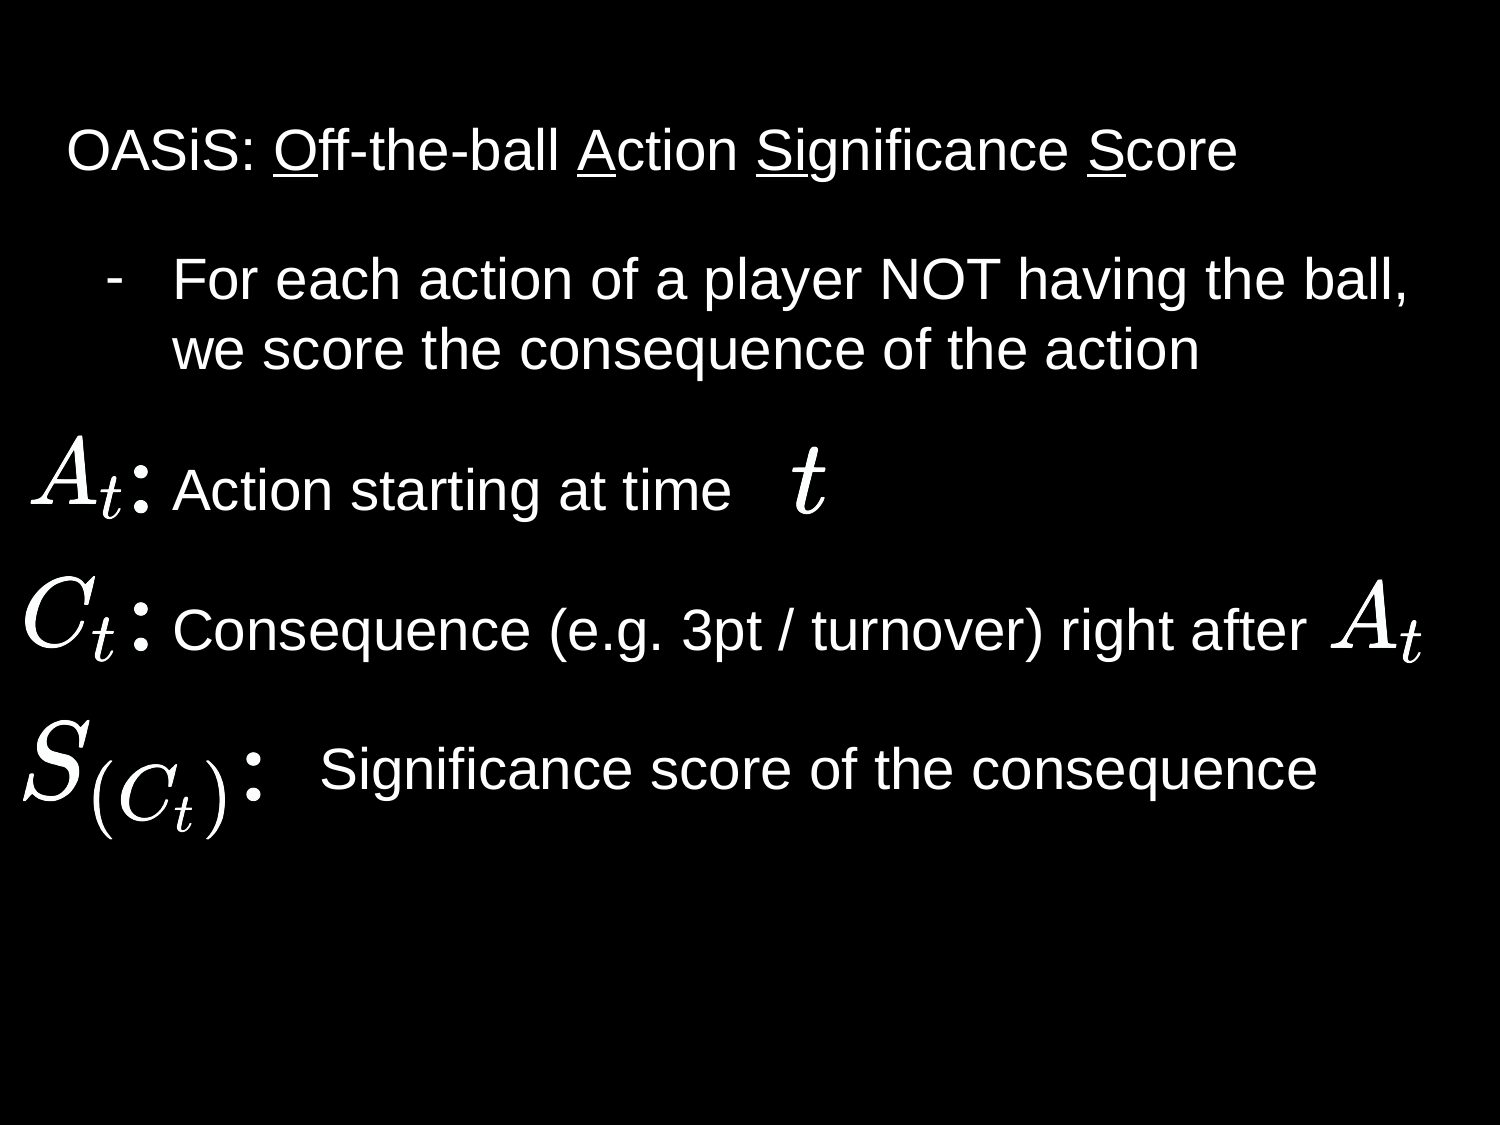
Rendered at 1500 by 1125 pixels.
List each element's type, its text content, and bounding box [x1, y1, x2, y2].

picture [27, 424, 157, 528]
text_box For each action of a player NOT having the ball, we score the consequence of the action Action starting at time Consequence (e.g. 3pt / turnover) right after Significance score of the consequence [82, 226, 1462, 929]
picture [1327, 568, 1433, 671]
title OASiS: Off-the-ball Action Significance Score [51, 97, 1449, 223]
picture [790, 437, 829, 526]
picture [20, 569, 157, 670]
picture [17, 711, 270, 853]
